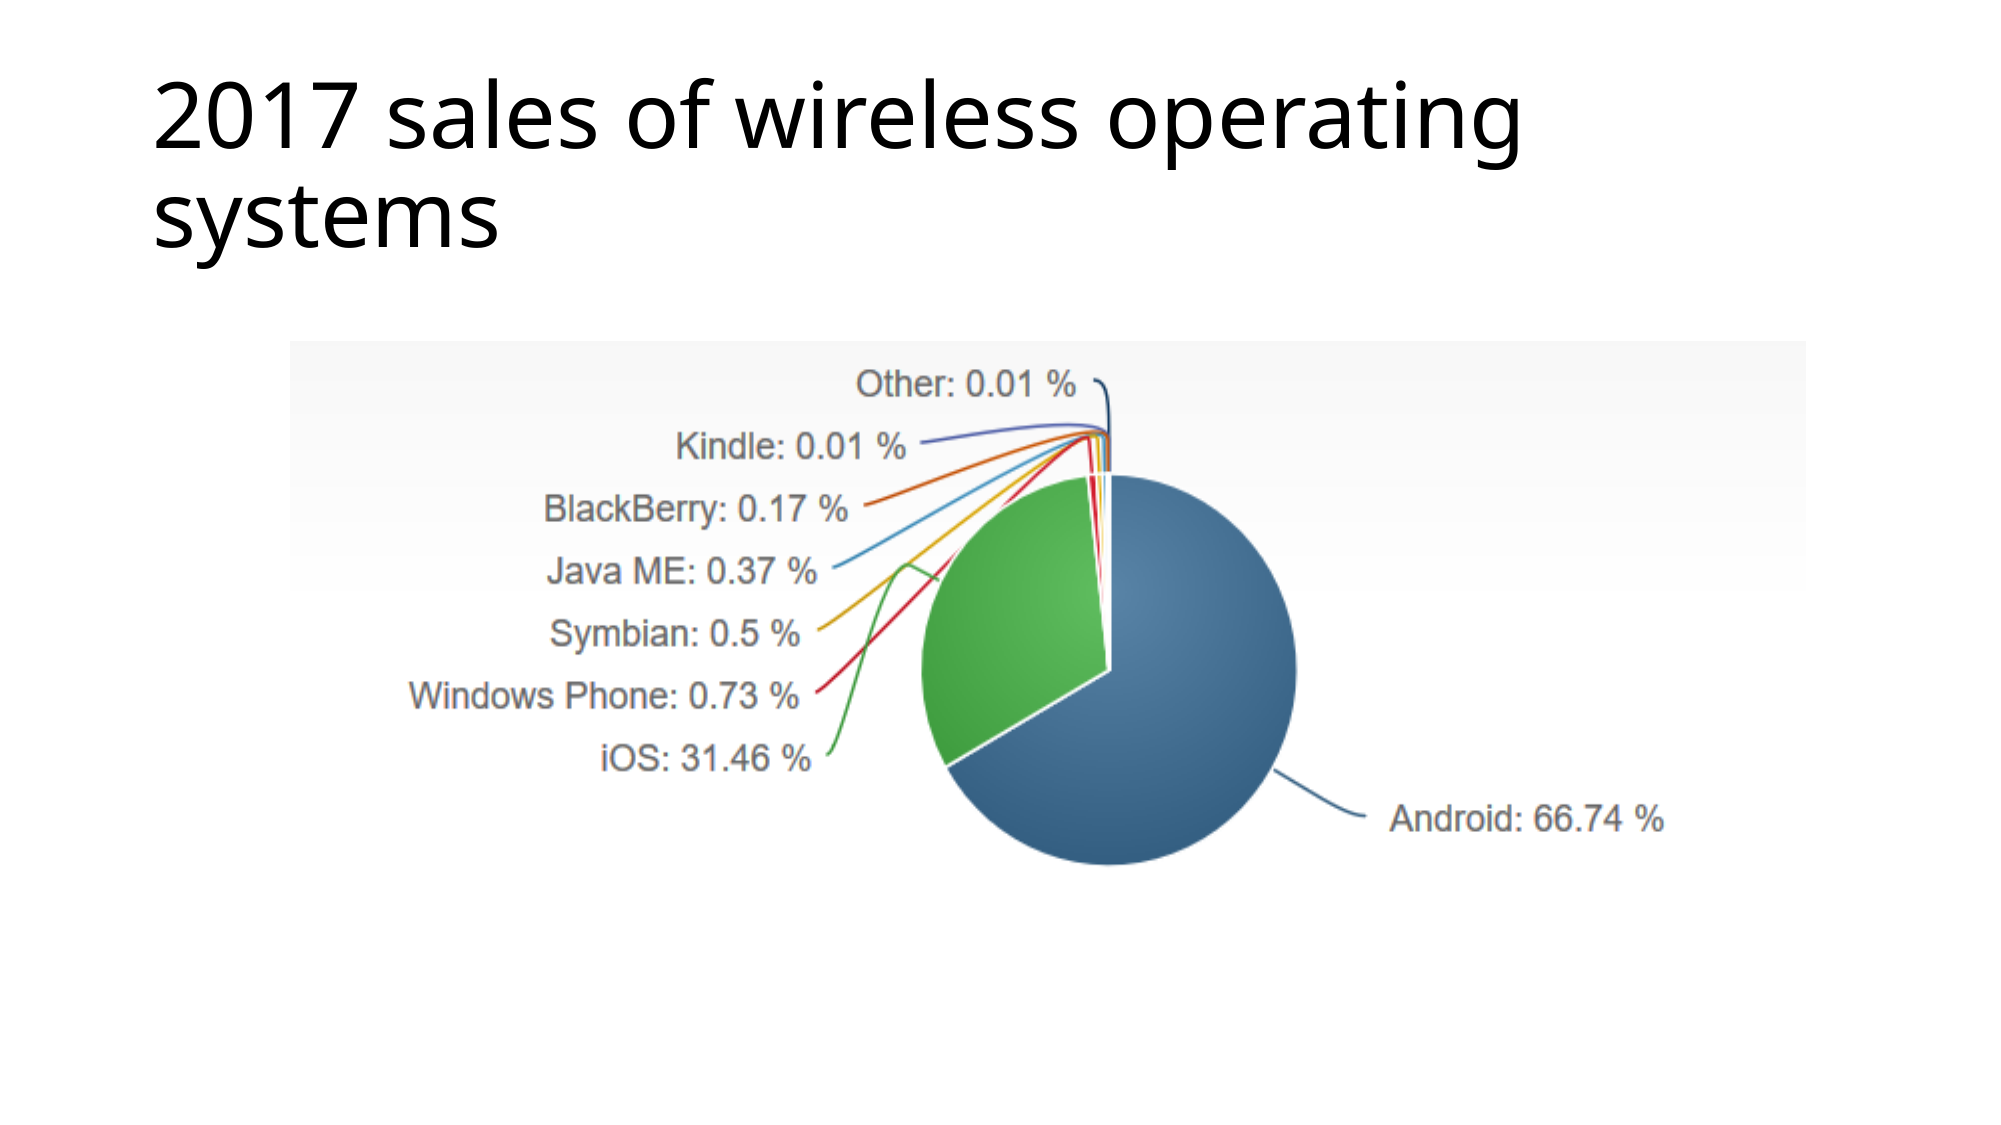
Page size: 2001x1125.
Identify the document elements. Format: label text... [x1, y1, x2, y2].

picture [290, 341, 1806, 963]
title 2017 sales of wireless operating systems [137, 59, 1863, 278]
